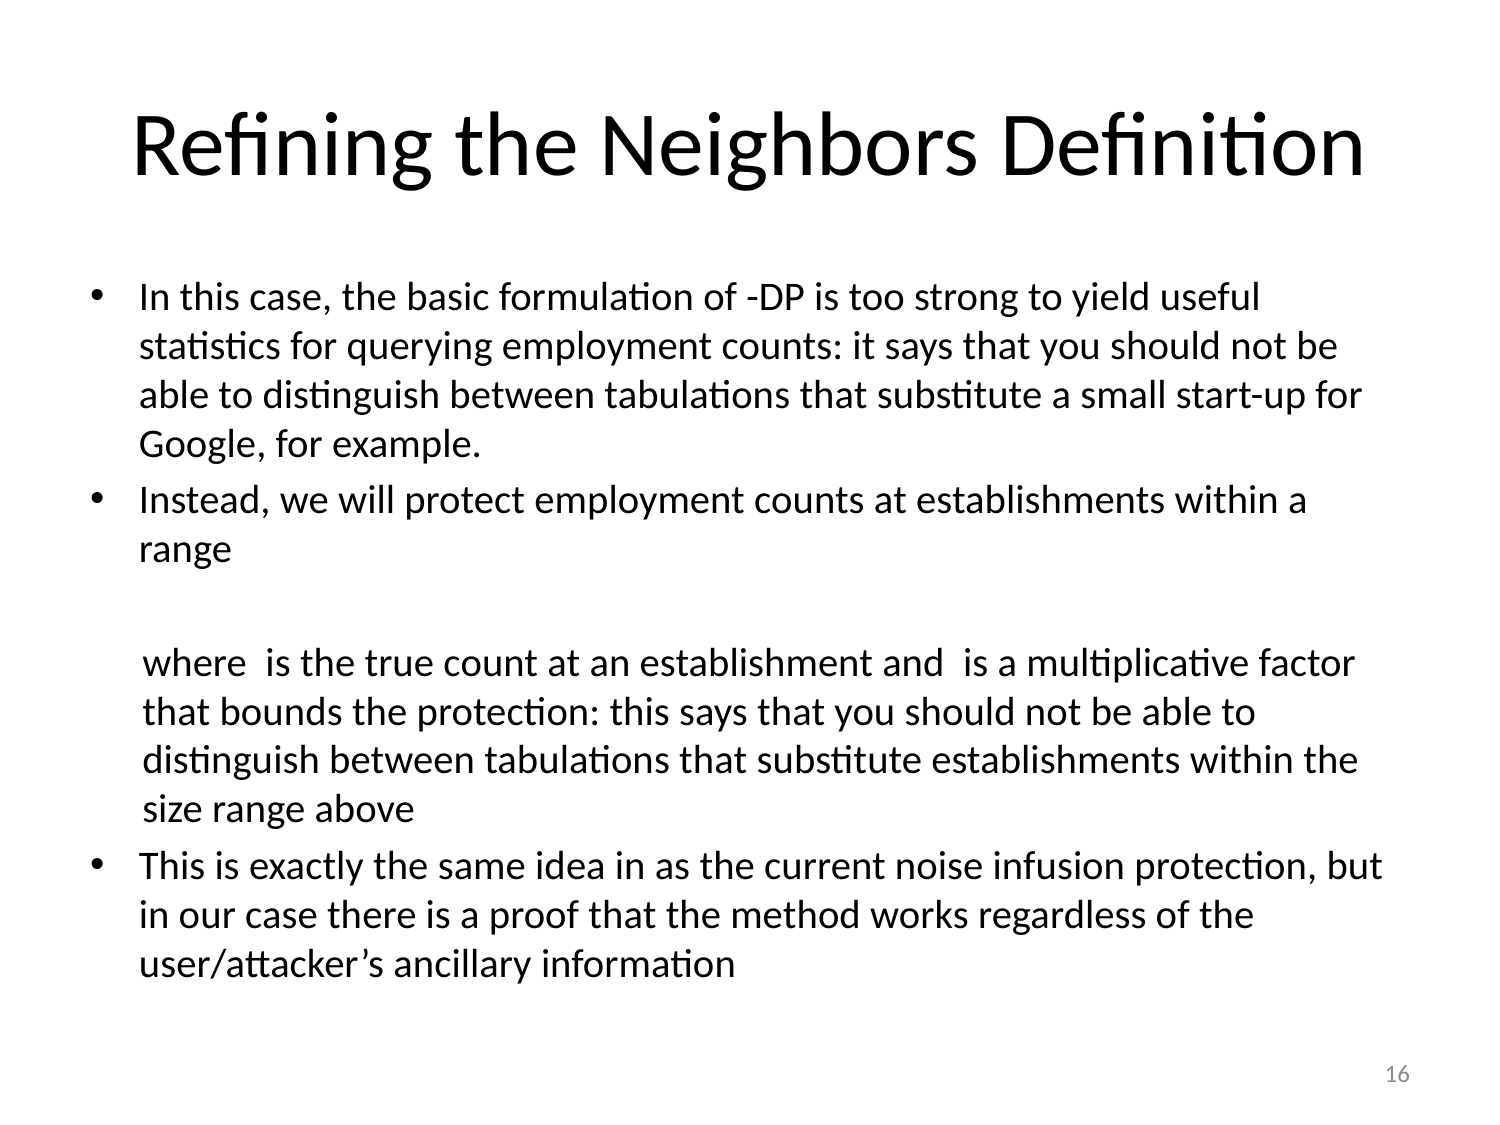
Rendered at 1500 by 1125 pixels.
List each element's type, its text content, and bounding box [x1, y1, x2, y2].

slide_number 16 [1074, 1042, 1425, 1103]
title Refining the Neighbors Definition [75, 45, 1425, 233]
